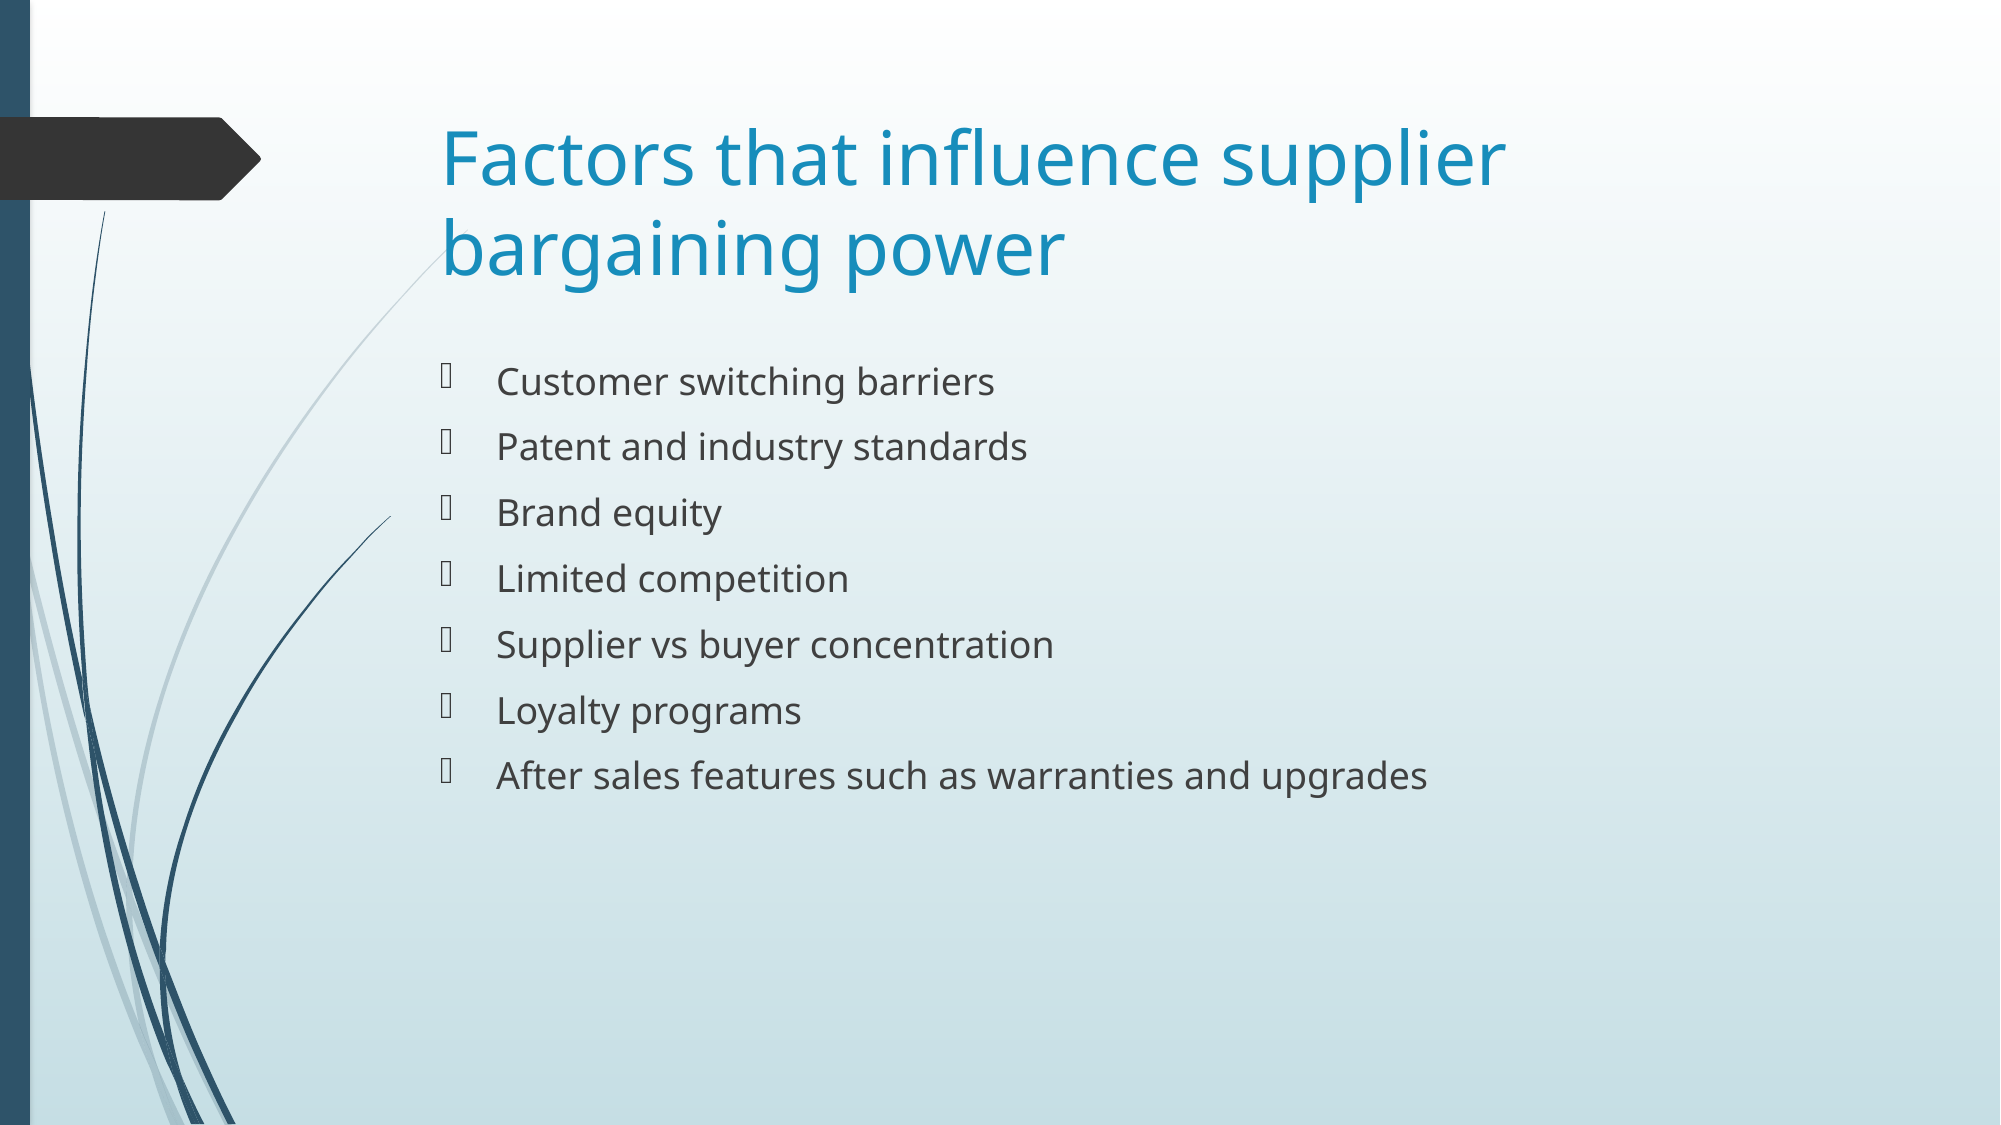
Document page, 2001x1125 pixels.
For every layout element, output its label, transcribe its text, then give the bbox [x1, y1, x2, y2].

title Factors that influence supplier bargaining power [425, 102, 1888, 313]
list Customer switching barriers Patent and industry standards Brand equity Limited competition Supplier vs buyer concentration Loyalty programs After sales features such as warranties and upgrades [424, 350, 1888, 970]
